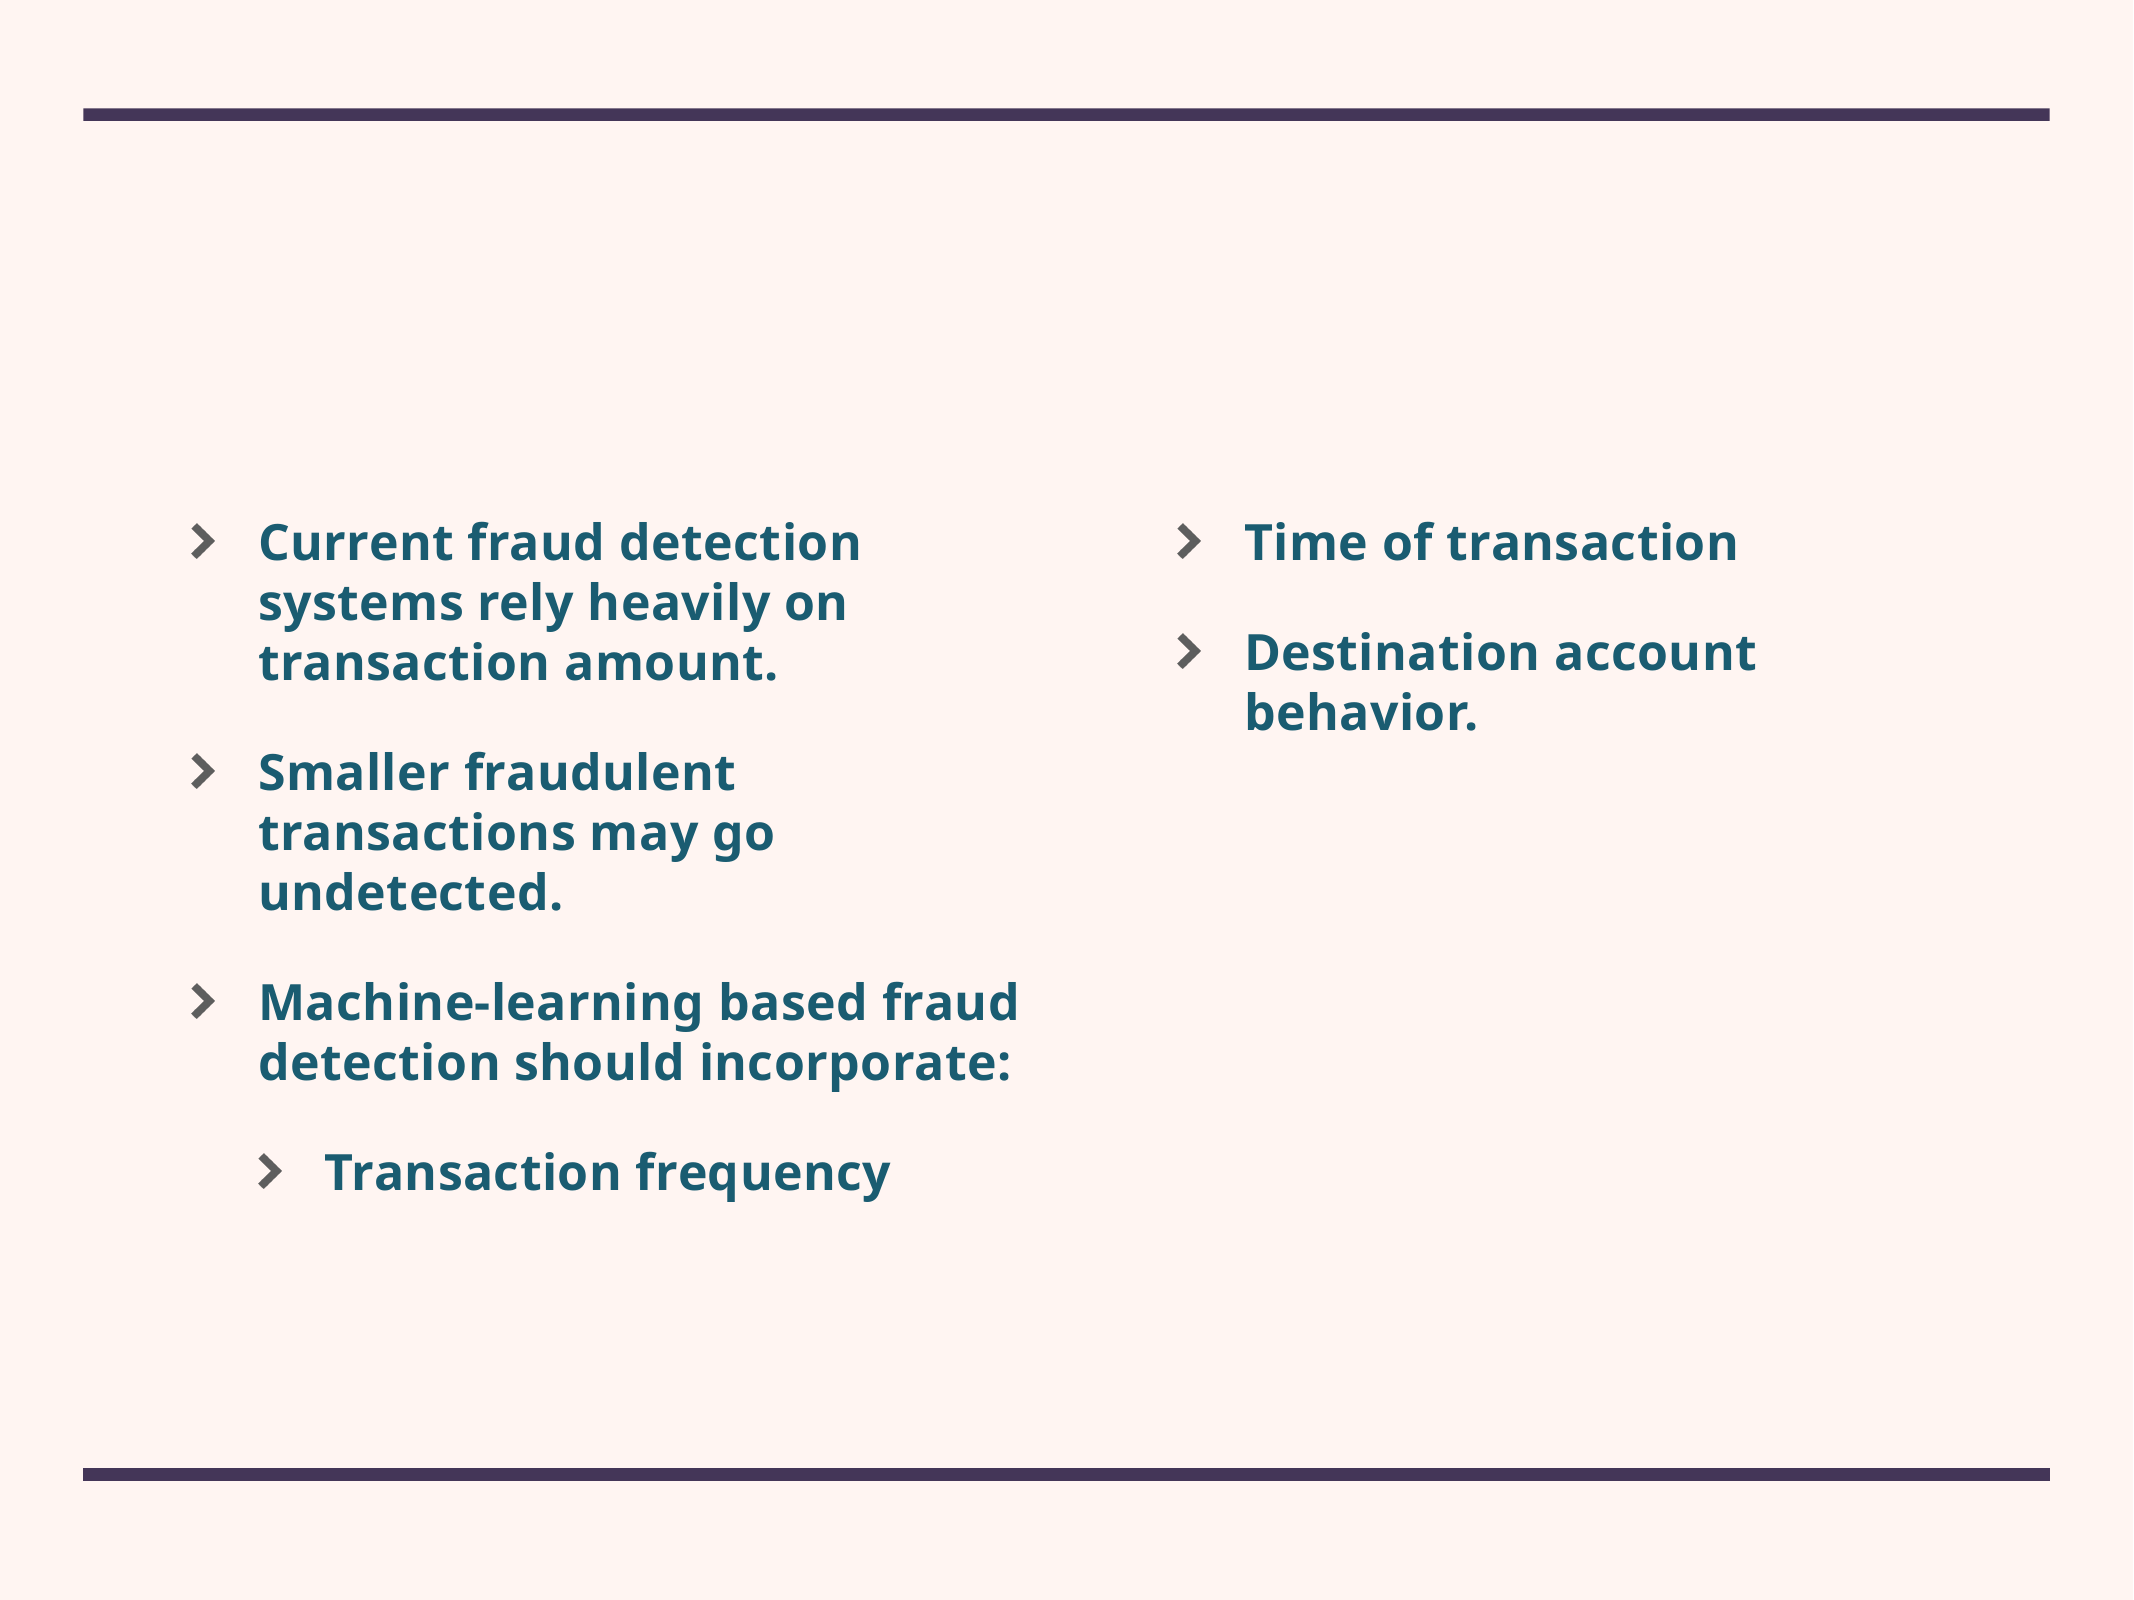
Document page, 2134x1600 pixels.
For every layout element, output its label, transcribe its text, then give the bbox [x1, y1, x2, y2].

list Current fraud detection systems rely heavily on transaction amount. Smaller fraudulent transactions may go undetected. Machine-learning based fraud detection should incorporate: Transaction frequency Time of transaction Destination account behavior. [182, 501, 1951, 1286]
picture [258, 1153, 282, 1189]
picture [1177, 523, 1201, 559]
picture [1177, 633, 1201, 669]
picture [191, 523, 215, 559]
picture [191, 983, 215, 1019]
picture [191, 753, 215, 789]
